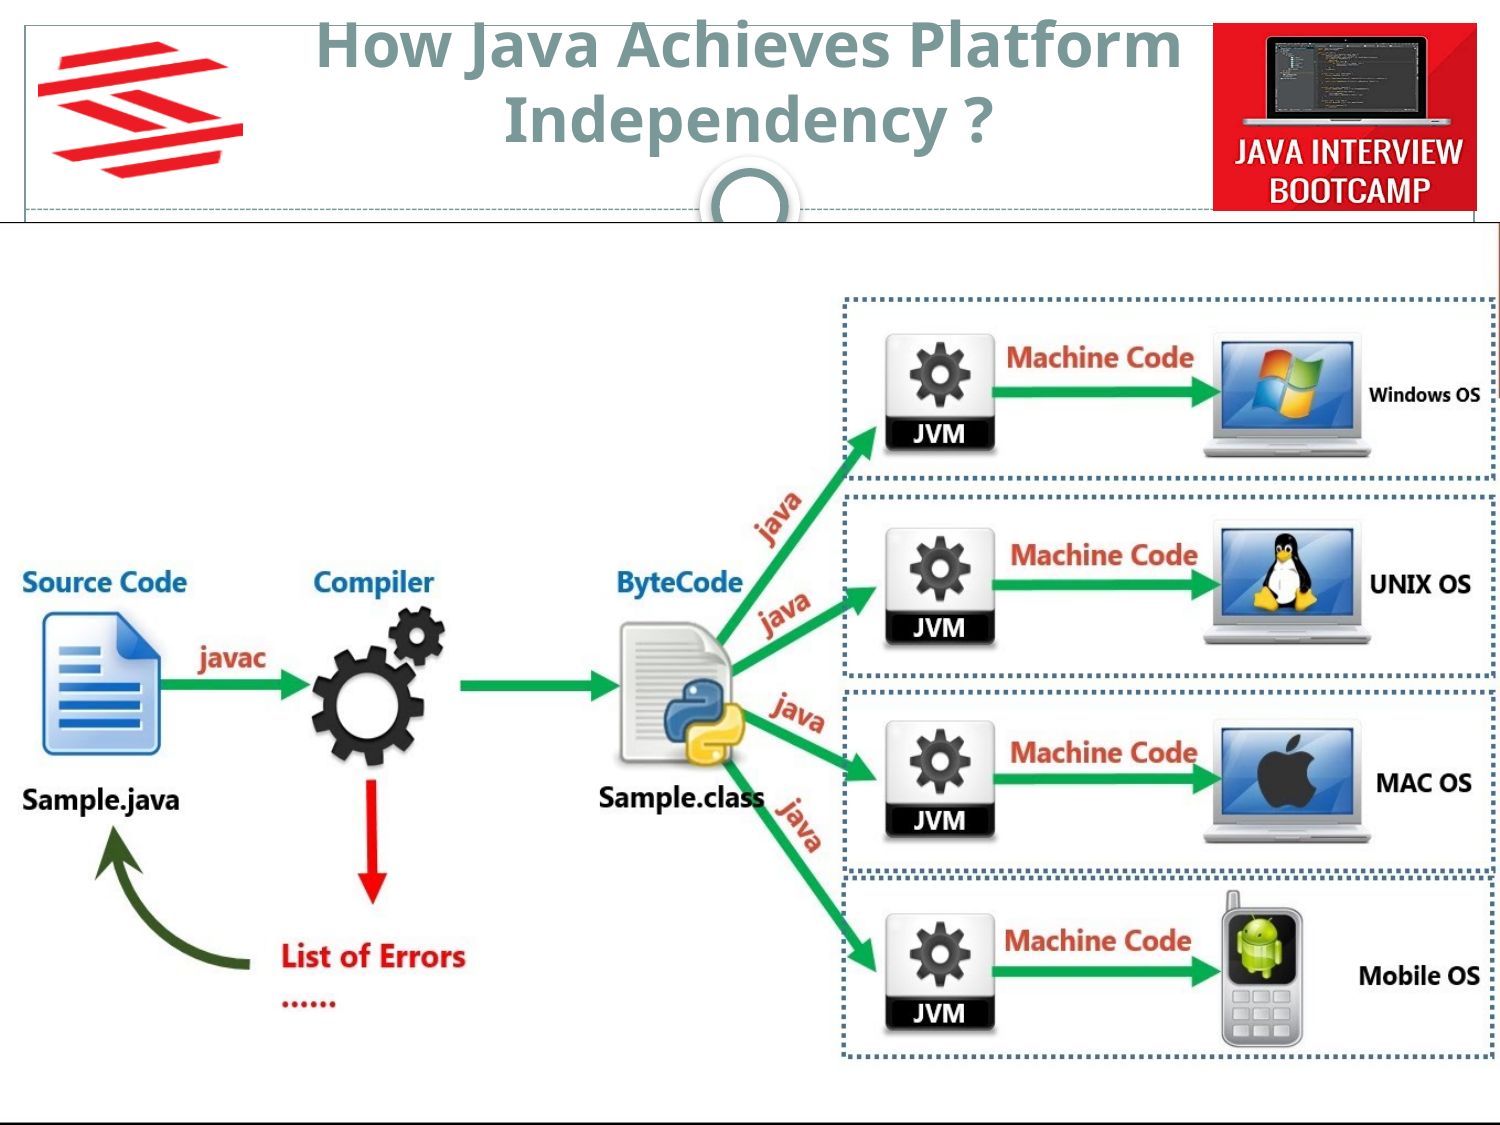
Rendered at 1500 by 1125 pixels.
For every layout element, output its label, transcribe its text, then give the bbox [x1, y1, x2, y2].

picture [0, 222, 1500, 1125]
title How Java Achieves Platform Independency ? [237, 37, 1206, 162]
picture [37, 40, 243, 185]
picture [1213, 23, 1477, 212]
